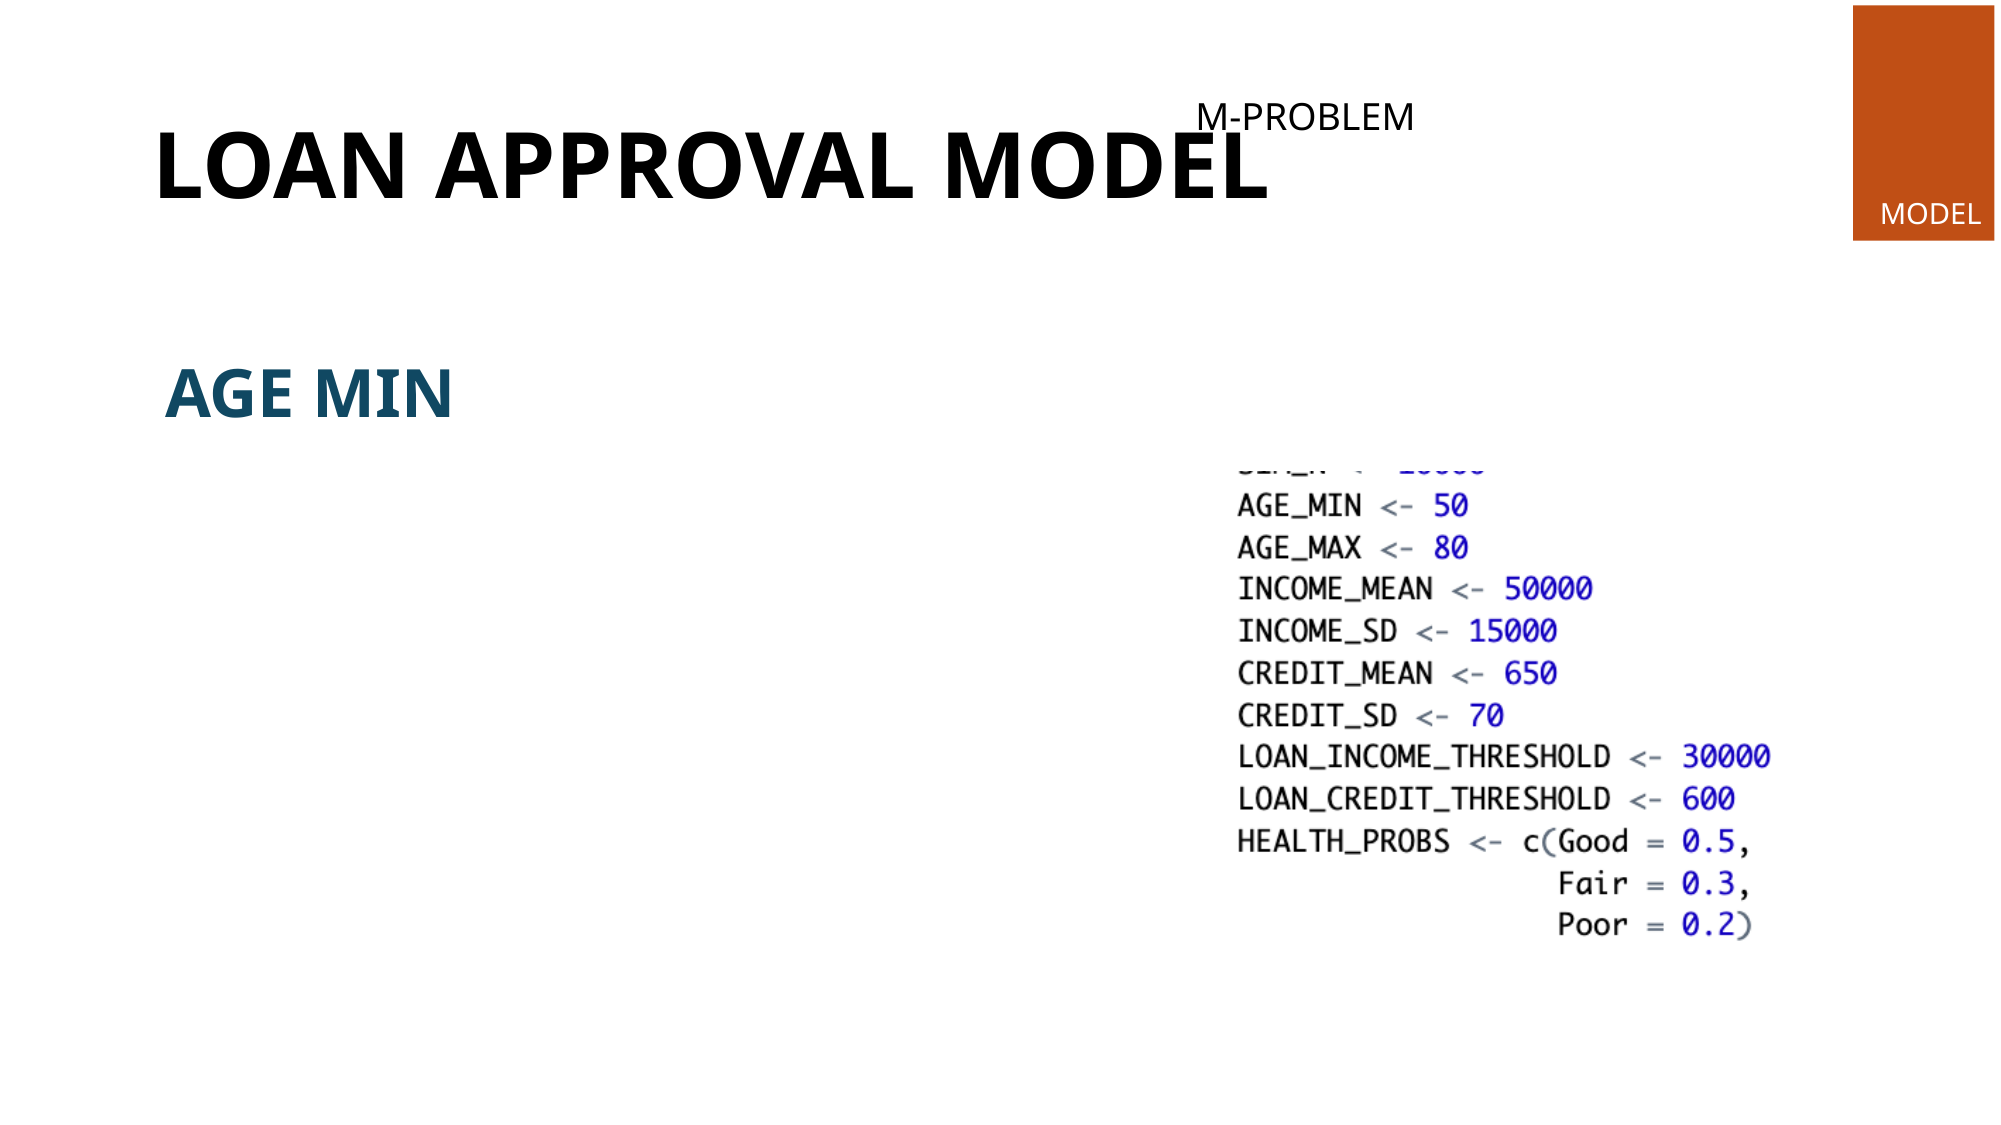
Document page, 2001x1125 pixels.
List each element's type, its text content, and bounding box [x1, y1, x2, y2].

text_box [1852, 238, 1996, 242]
title LOAN APPROVAL MODEL [137, 59, 1863, 278]
picture [1232, 471, 1820, 956]
text_box M-PROBLEM [1180, 85, 1762, 146]
text_box [1852, 4, 1996, 187]
text_box AGE MIN [150, 343, 570, 439]
text_box MODEL [1832, 187, 1997, 238]
